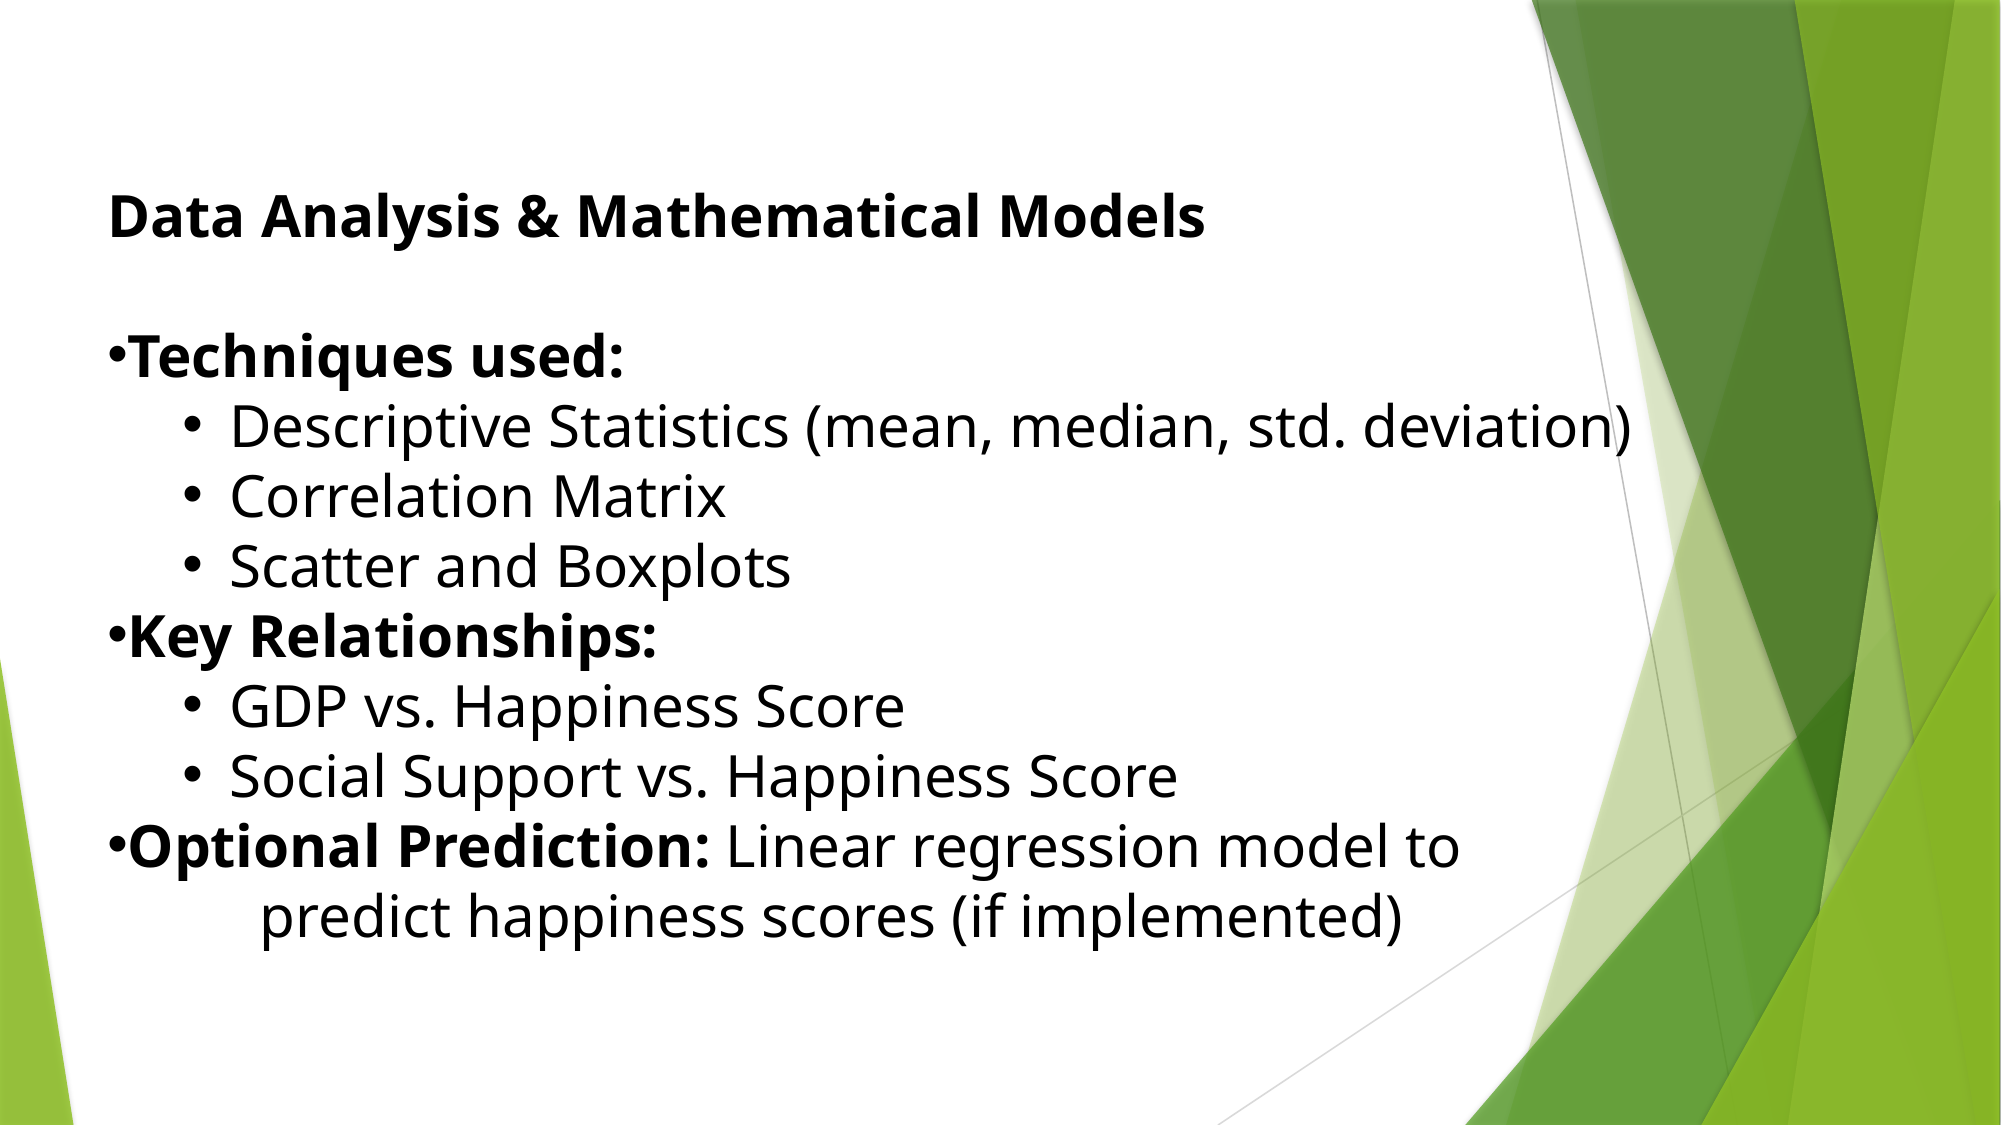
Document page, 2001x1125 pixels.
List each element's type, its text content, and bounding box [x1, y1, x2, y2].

text_box Data Analysis & Mathematical Models Techniques used: Descriptive Statistics (mean, median, std. deviation) Correlation Matrix Scatter and Boxplots Key Relationships: GDP vs. Happiness Score Social Support vs. Happiness Score Optional Prediction: Linear regression model to predict happiness scores (if implemented) [92, 171, 1738, 957]
